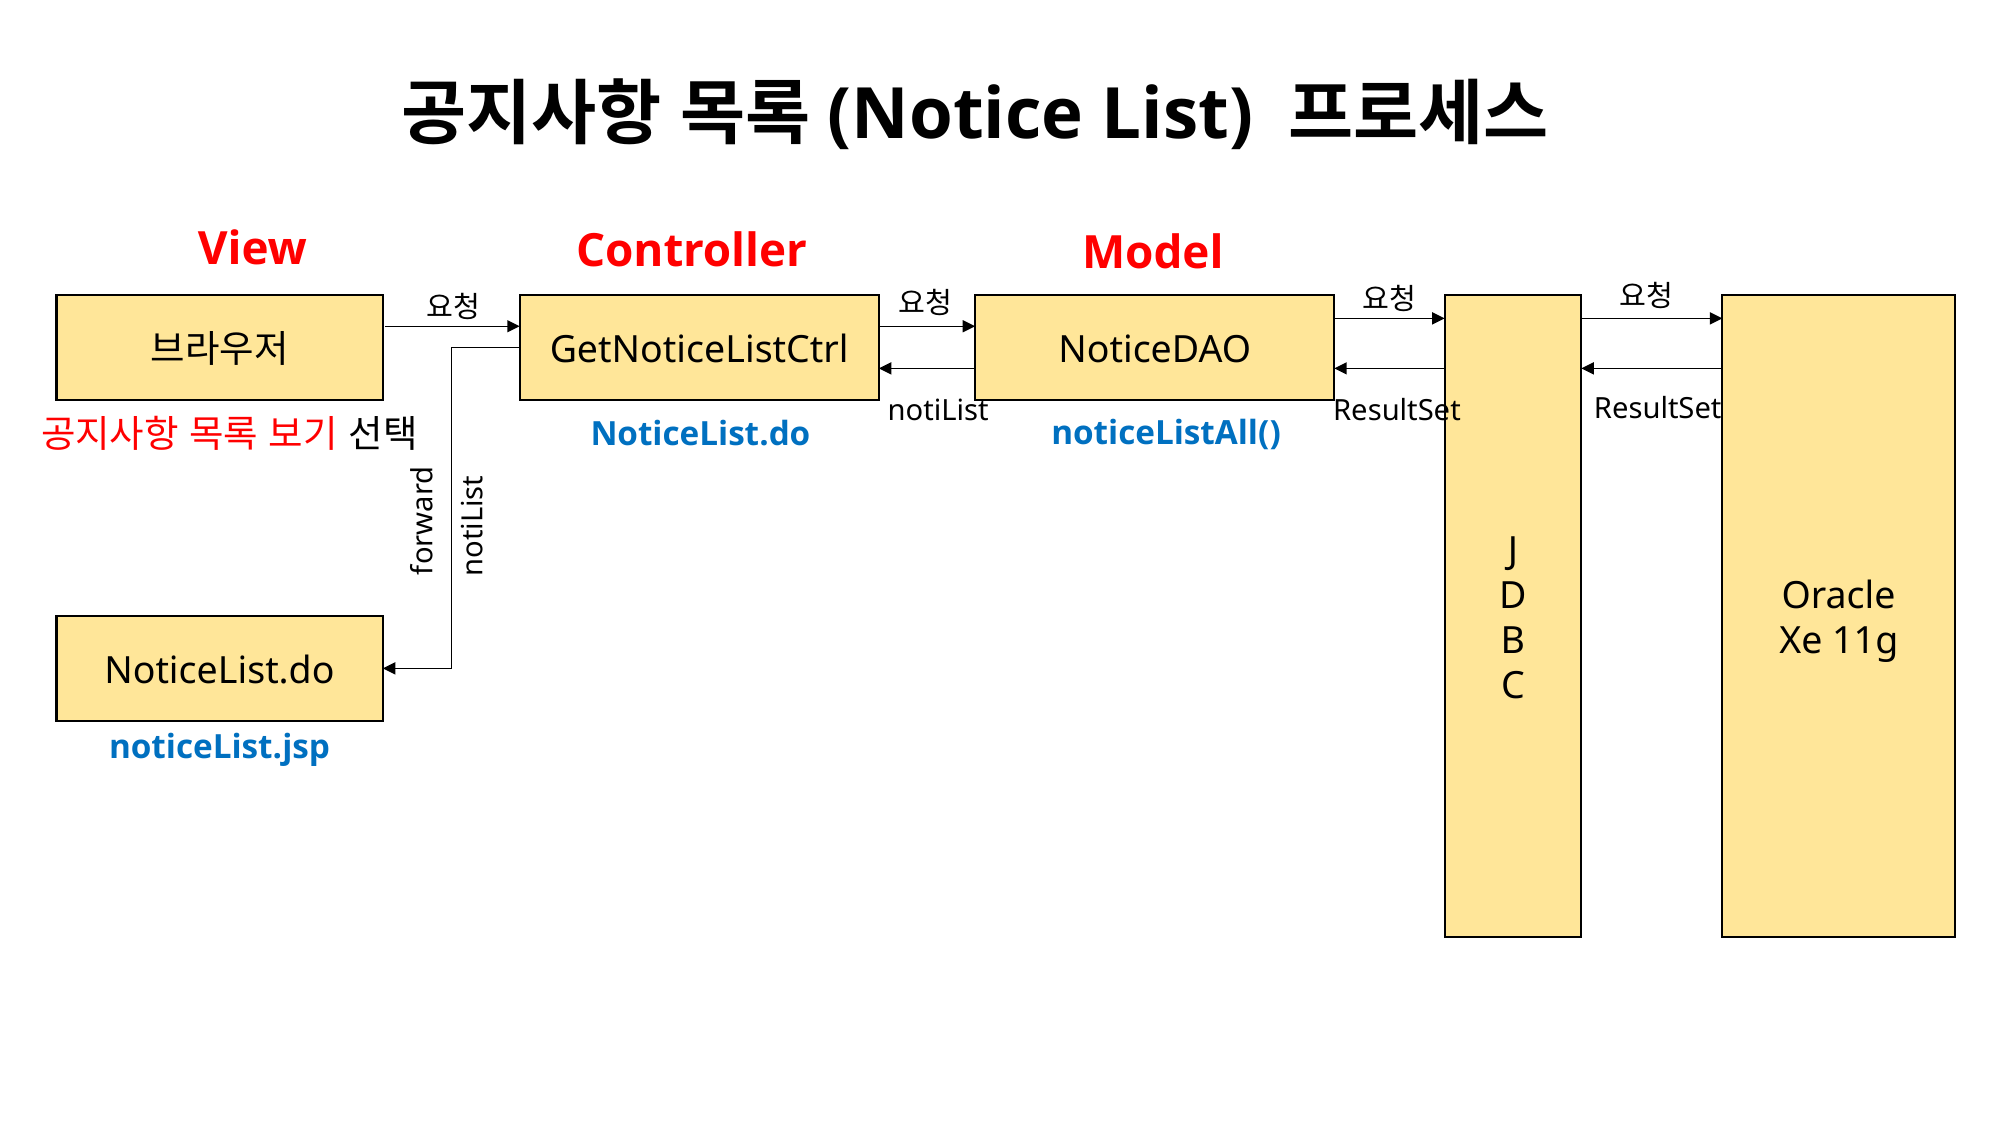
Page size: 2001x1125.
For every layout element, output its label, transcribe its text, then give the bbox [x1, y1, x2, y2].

text_box 공지사항 목록(Notice List) 프로세스 [386, 60, 1564, 160]
text_box NoticeList.do [575, 404, 826, 460]
text_box Controller [561, 213, 822, 283]
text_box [382, 347, 520, 669]
text_box 요청 [411, 281, 496, 326]
text_box 공지사항 목록 보기 선택 [26, 402, 382, 462]
text_box NoticeDAO [974, 294, 1335, 401]
text_box 브라우저 [55, 294, 384, 401]
text_box 요청 [1347, 272, 1432, 318]
text_box J D B C [1444, 294, 1582, 938]
text_box notiList [872, 384, 1004, 434]
text_box NoticeList.do [55, 615, 384, 722]
text_box noticeList.jsp [94, 718, 345, 773]
text_box 요청 [411, 327, 496, 331]
text_box GetNoticeListCtrl [519, 294, 880, 401]
text_box ResultSet [1318, 383, 1476, 434]
text_box noticeListAll() [1036, 403, 1296, 459]
text_box View [183, 211, 322, 282]
text_box 요청 [1605, 269, 1689, 318]
text_box 요청 [884, 277, 968, 326]
text_box ResultSet [1579, 382, 1737, 432]
text_box 요청 [1347, 319, 1432, 323]
text_box Model [1067, 215, 1239, 286]
text_box Oracle Xe 11g [1721, 294, 1956, 938]
